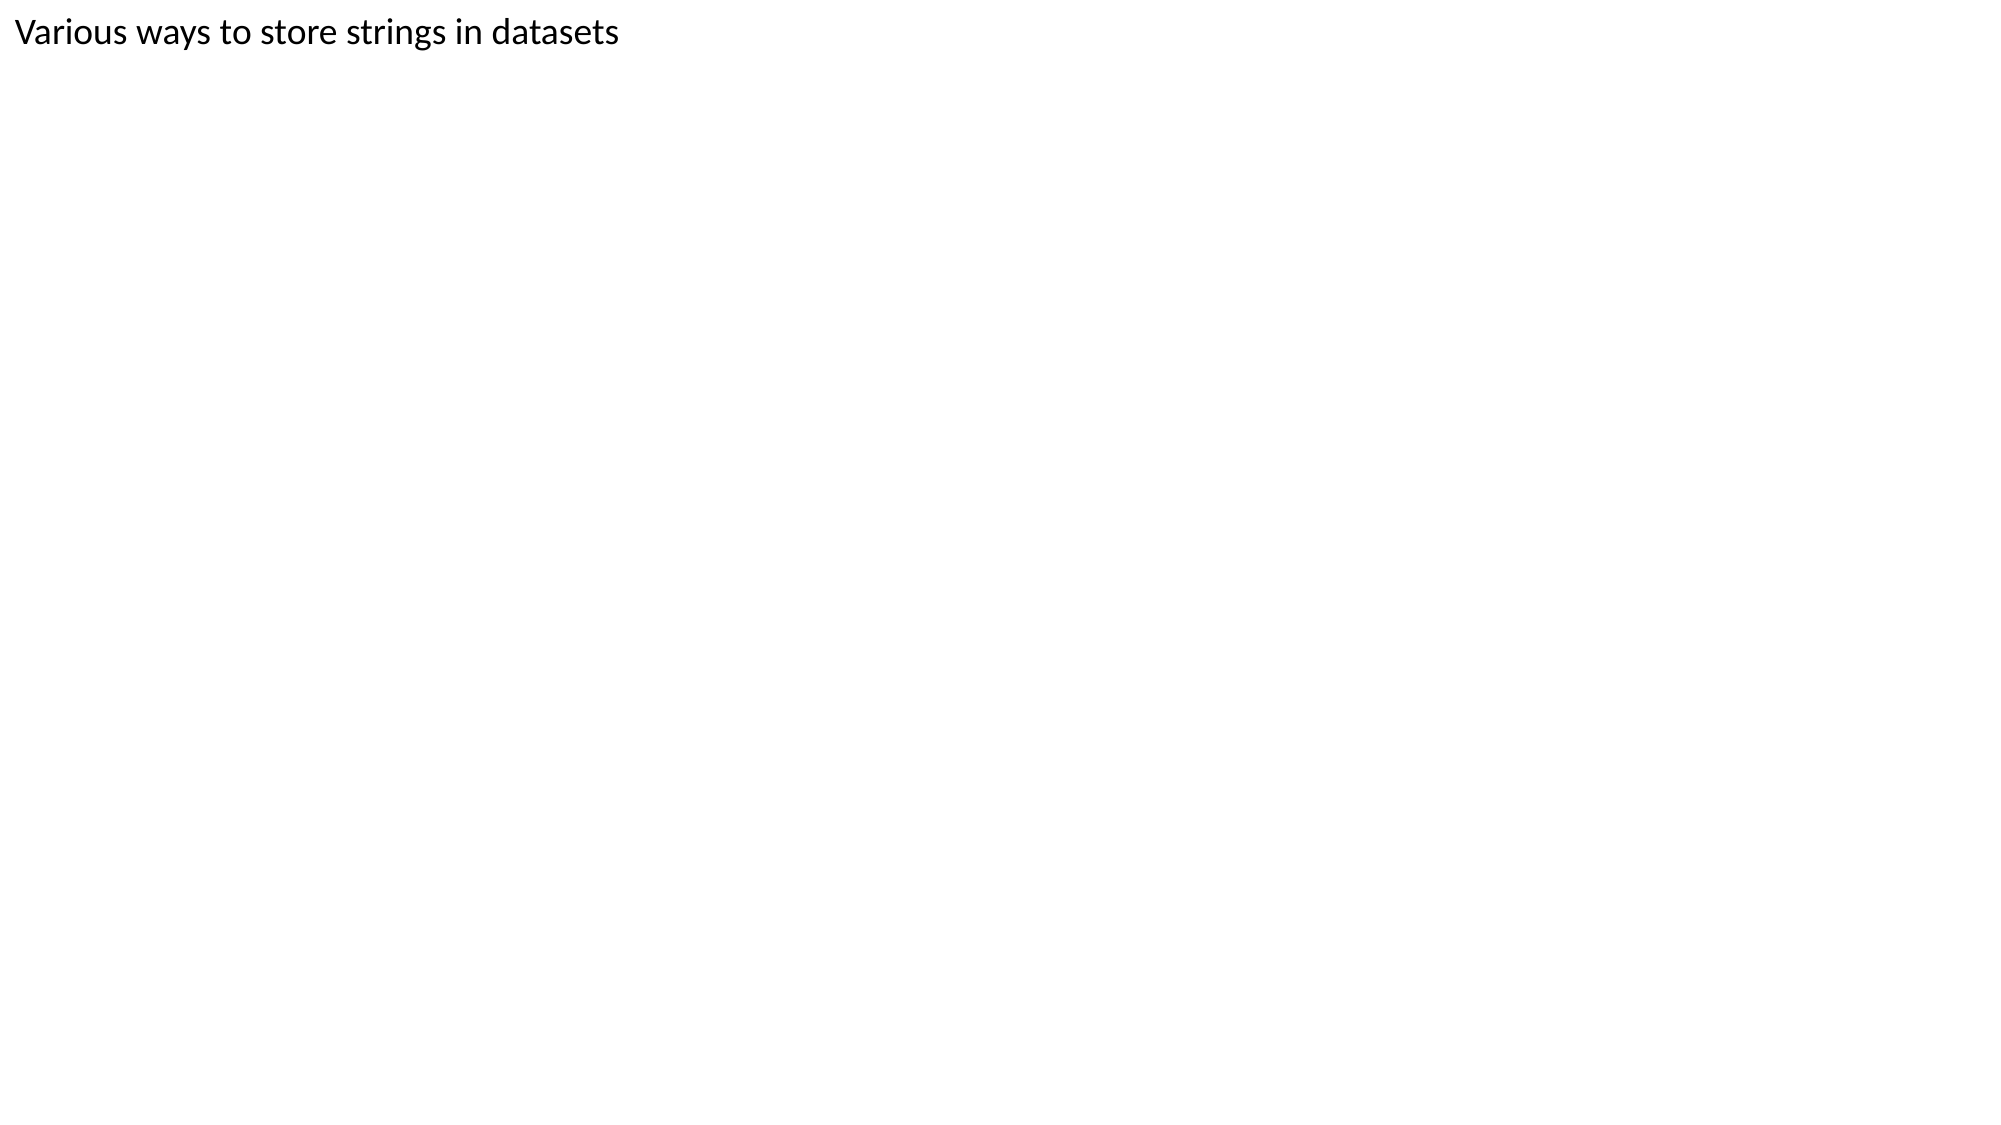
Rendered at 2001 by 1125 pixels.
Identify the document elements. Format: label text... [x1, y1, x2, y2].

text_box Various ways to store strings in datasets [0, 0, 900, 60]
